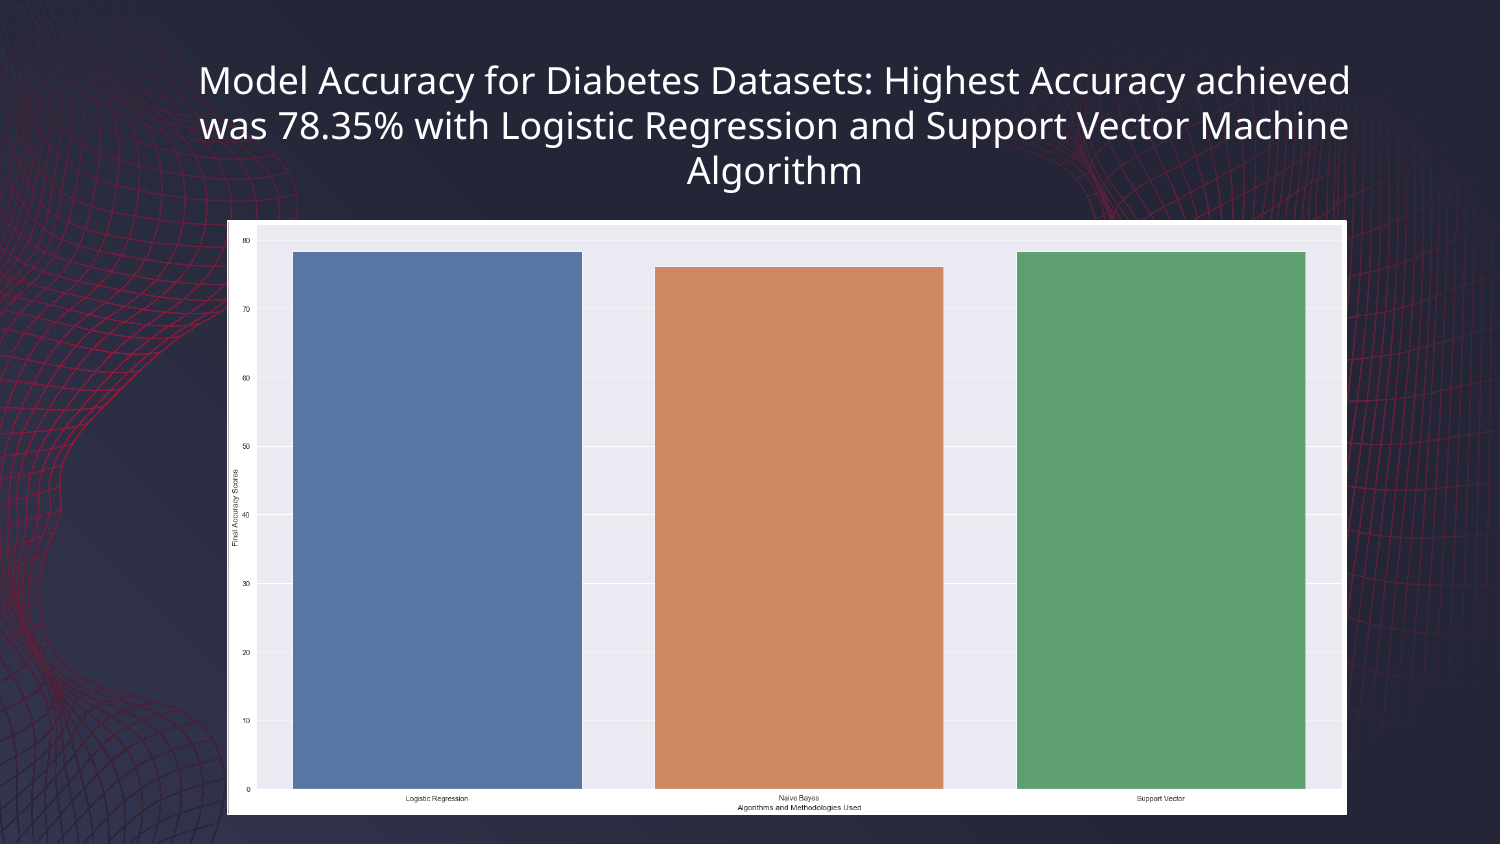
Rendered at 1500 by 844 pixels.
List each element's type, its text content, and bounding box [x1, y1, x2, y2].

picture [228, 221, 1346, 814]
title Model Accuracy for Diabetes Datasets: Highest Accuracy achieved was 78.35% with Logistic Regression and Support Vector Machine Algorithm [165, 46, 1385, 202]
